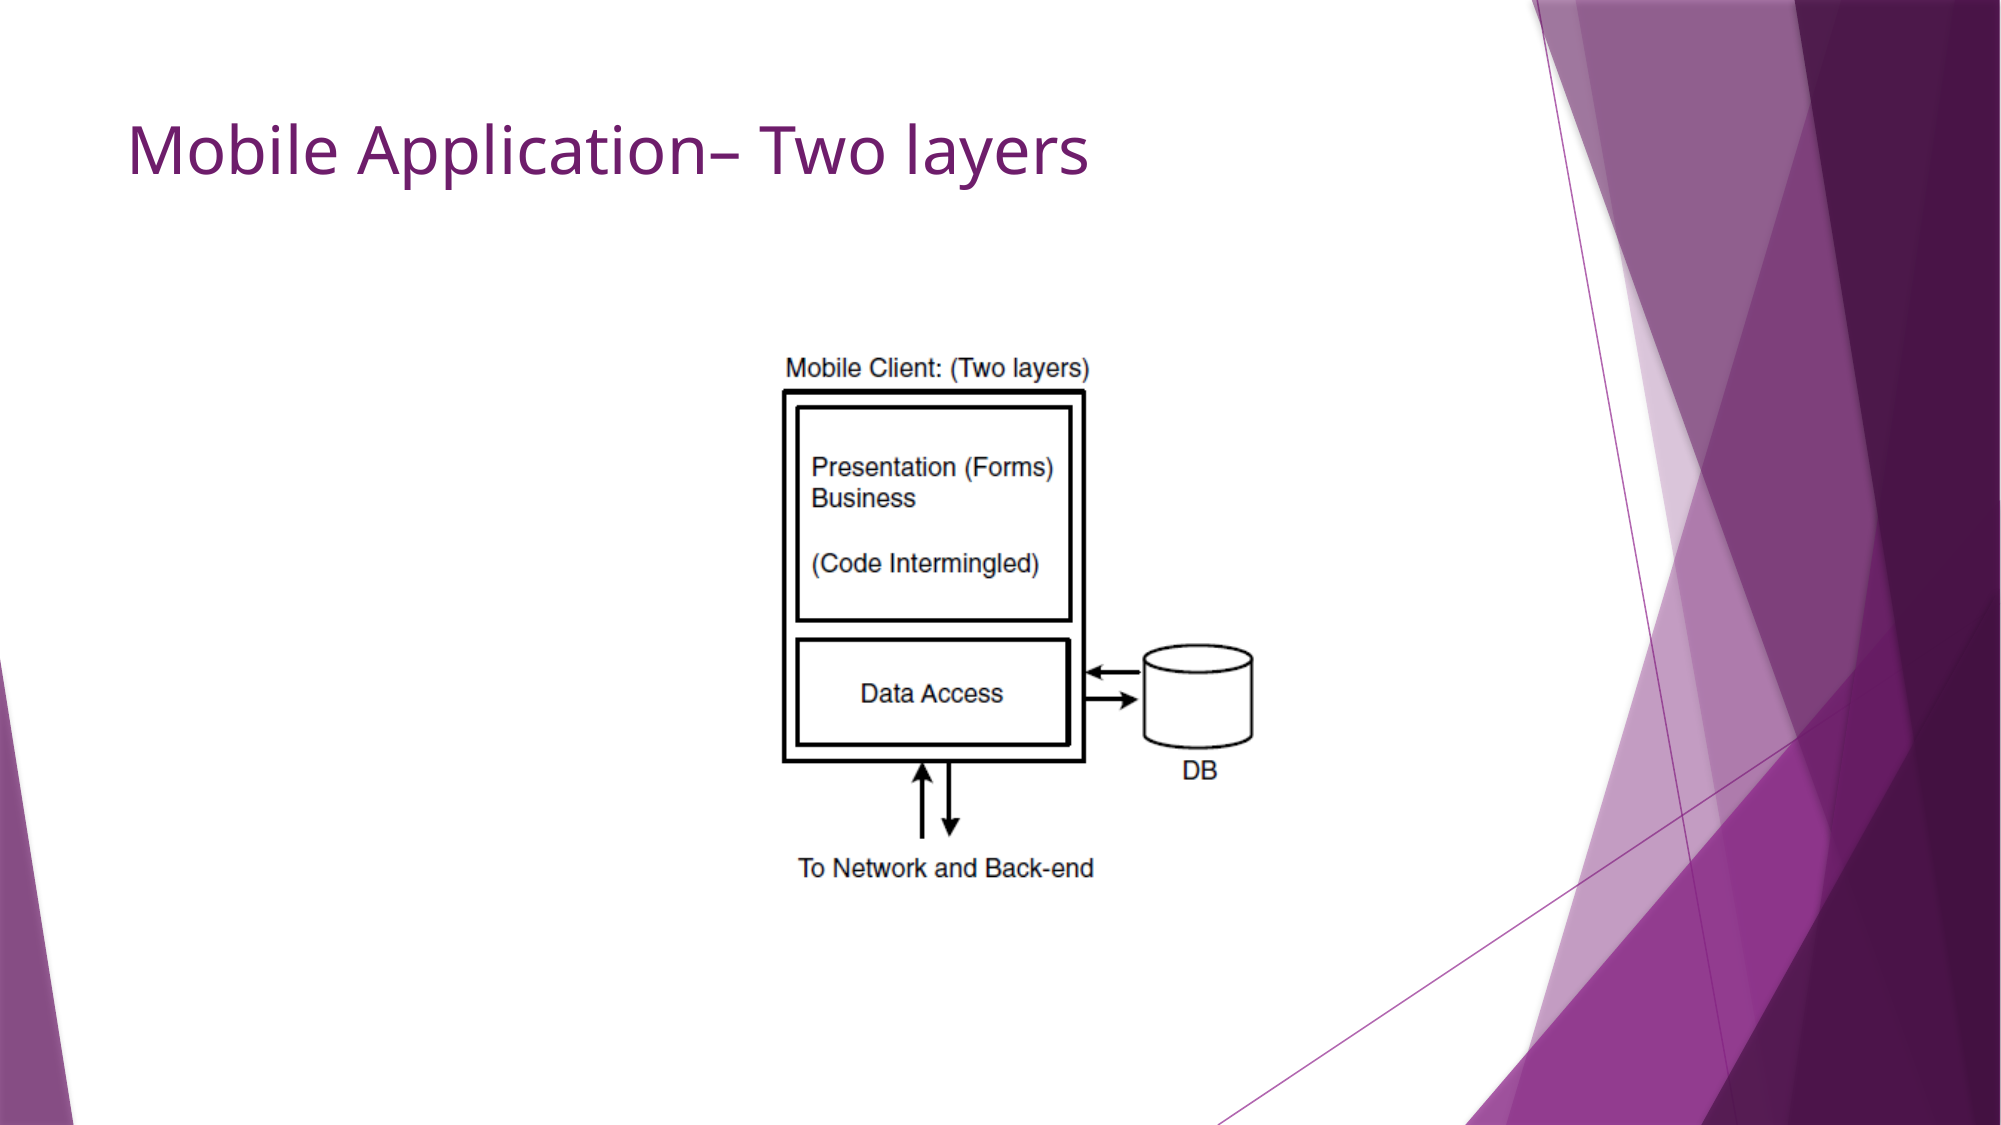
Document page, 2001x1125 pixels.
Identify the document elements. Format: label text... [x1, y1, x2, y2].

title Mobile Application– Two layers [111, 99, 1522, 317]
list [713, 355, 1287, 912]
